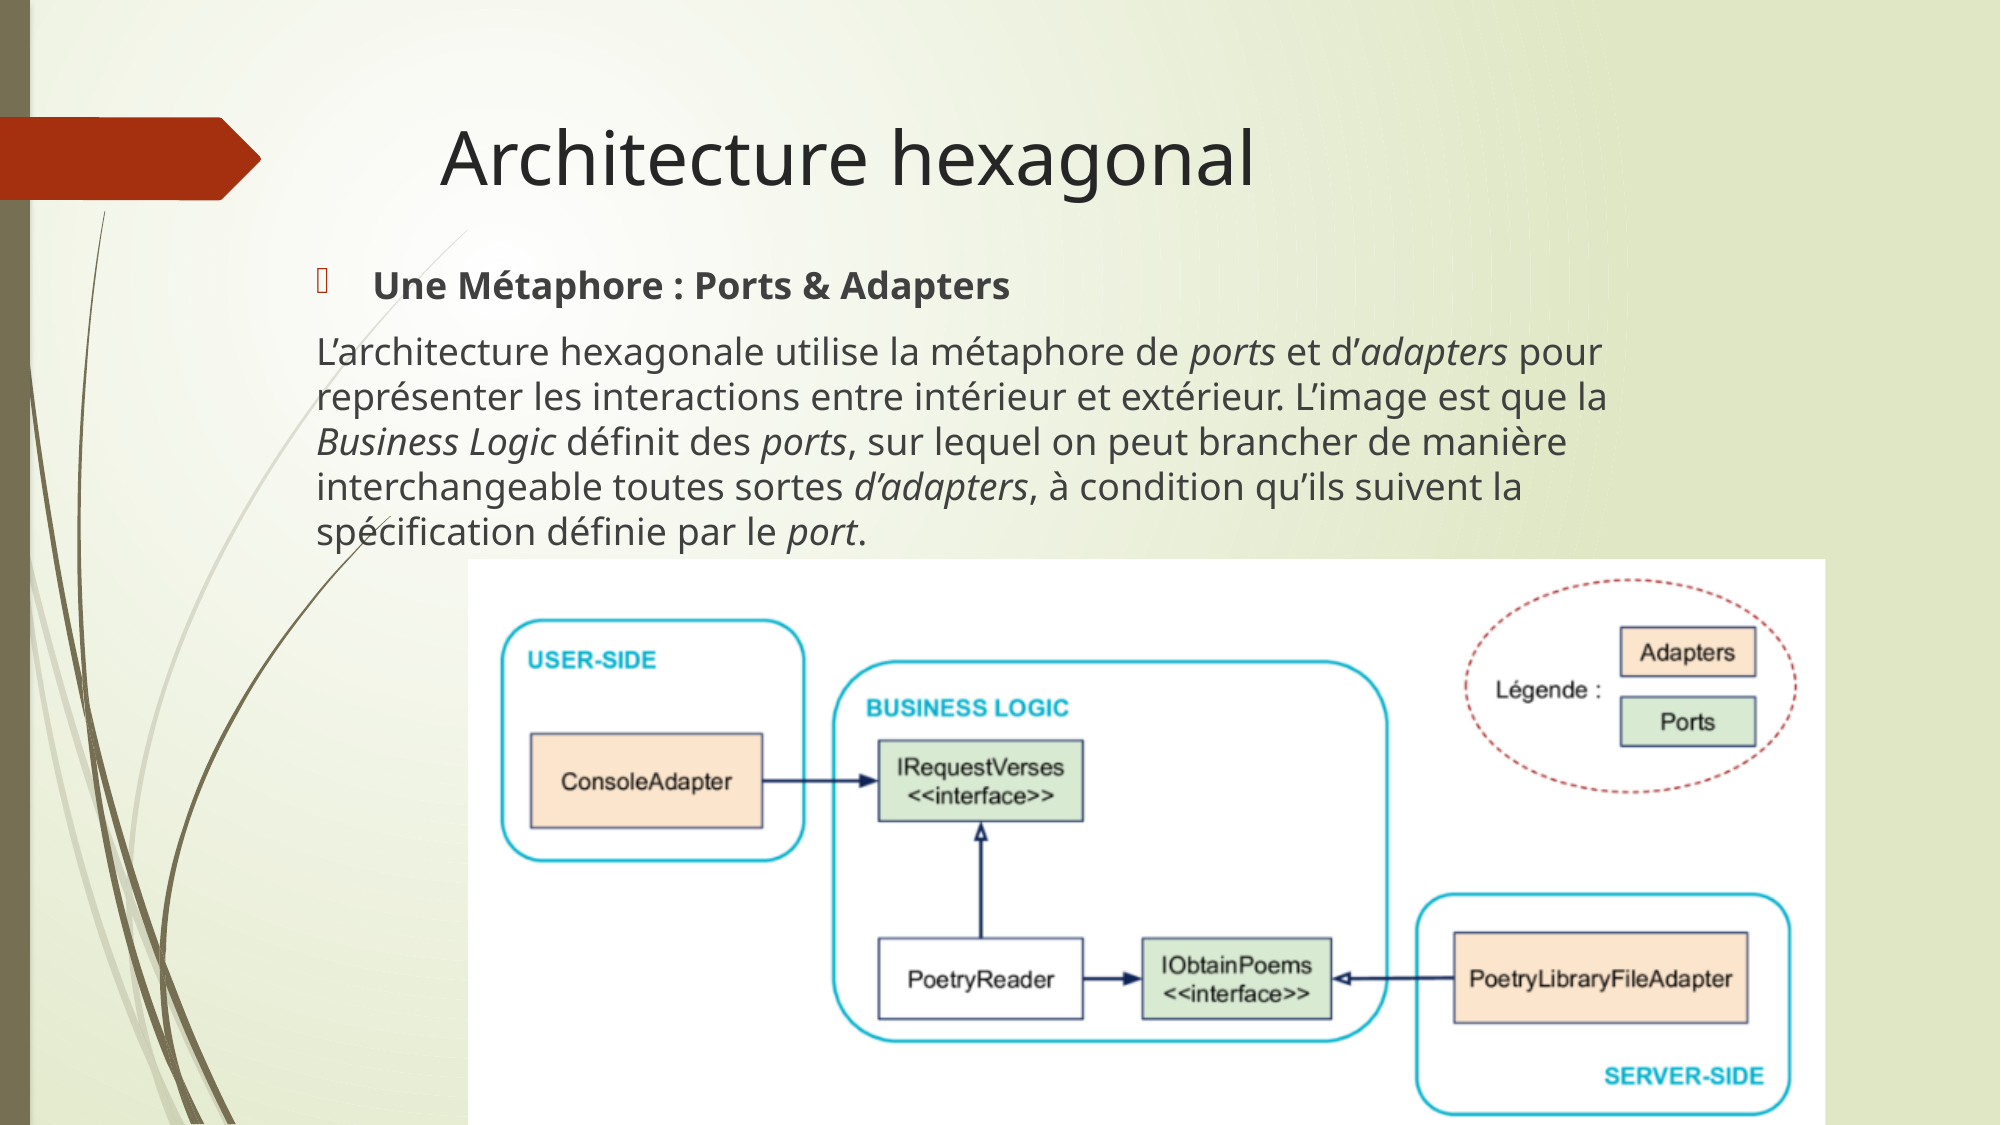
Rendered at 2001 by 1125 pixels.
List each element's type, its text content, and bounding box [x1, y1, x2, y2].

list Une Métaphore : Ports & Adapters L’architecture hexagonale utilise la métaphore de ports et d’adapters pour représenter les interactions entre intérieur et extérieur. L’image est que la Business Logic définit des ports, sur lequel on peut brancher de manière interchangeable toutes sortes d’adapters, à condition qu’ils suivent la spécification définie par le port. [300, 254, 1764, 875]
title Architecture hexagonal [425, 102, 1888, 313]
picture [467, 559, 1826, 1125]
